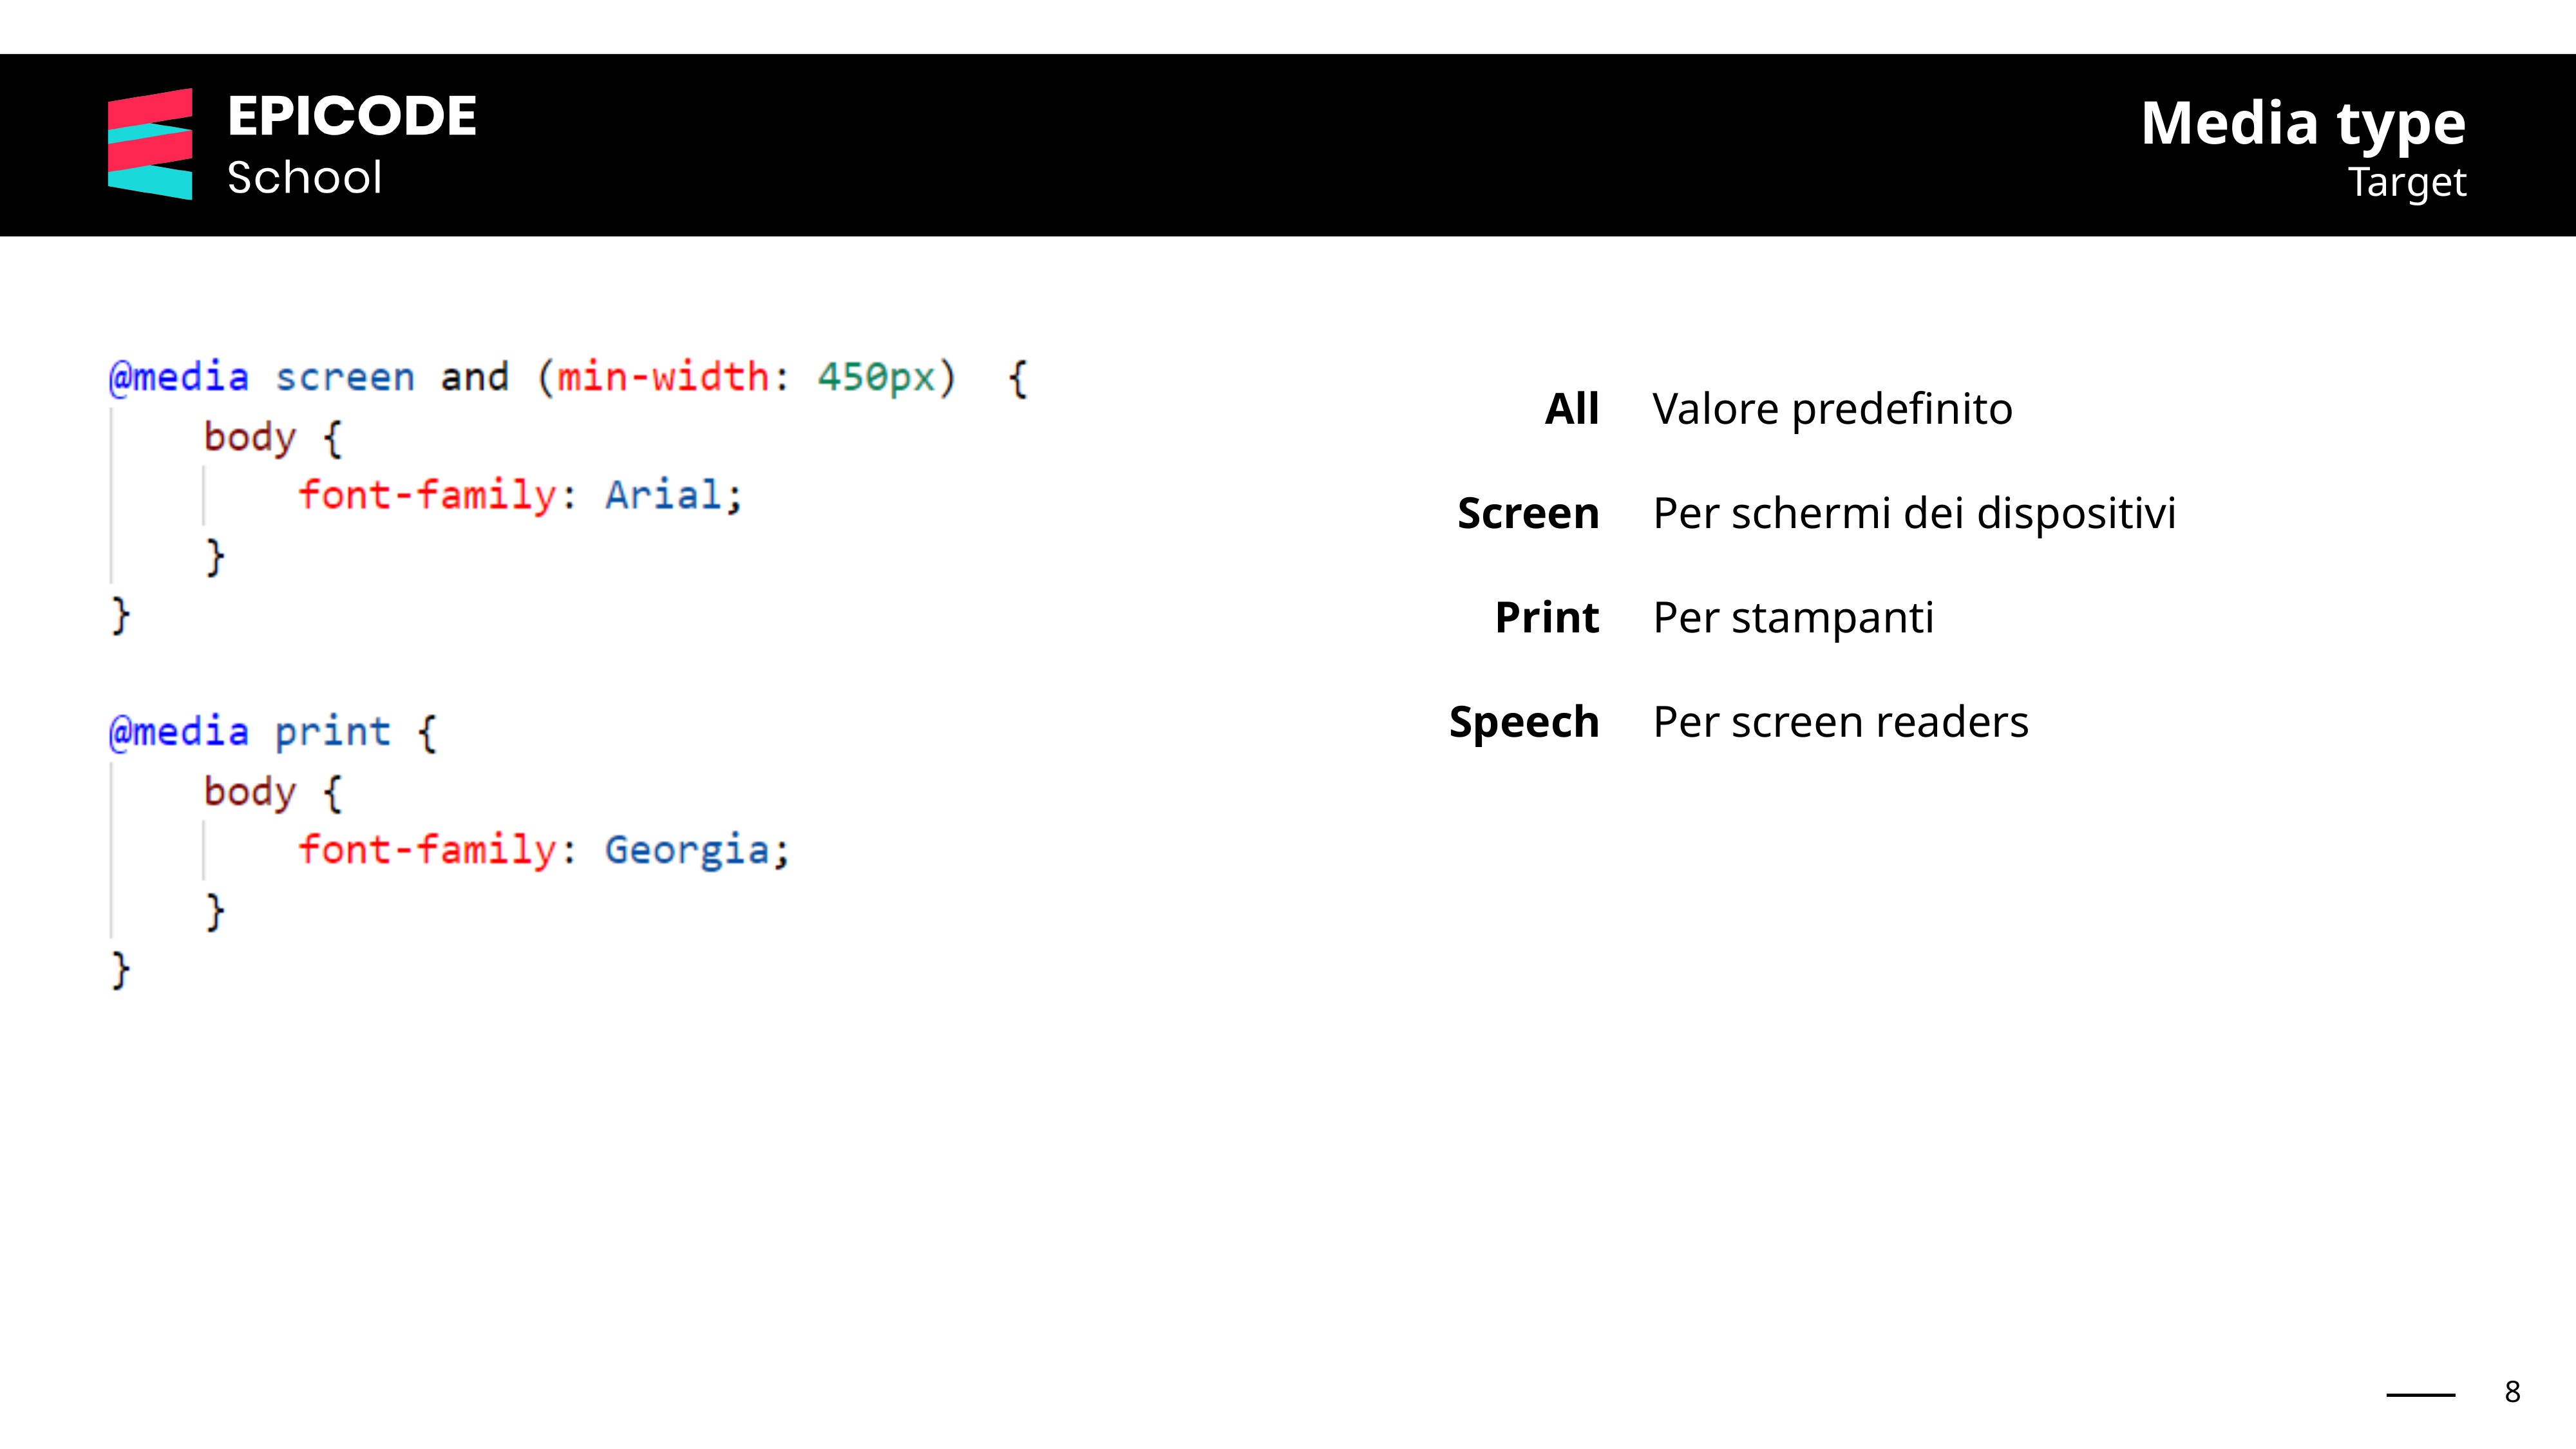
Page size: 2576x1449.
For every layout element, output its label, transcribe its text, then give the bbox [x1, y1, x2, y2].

table_cell Speech [1368, 668, 1627, 773]
table_cell Per screen readers [1627, 668, 2473, 773]
picture [74, 314, 1155, 1025]
table_cell Per schermi dei dispositivi [1627, 459, 2473, 564]
table_header All [1368, 355, 1627, 459]
table_header Valore predefinito [1627, 355, 2473, 459]
slide_number ‹#› [2478, 567, 2527, 1419]
table_cell Per stampanti [1627, 564, 2473, 668]
table_cell Print [1368, 564, 1627, 668]
table_cell Screen [1368, 459, 1627, 564]
text_box Media type Target [97, 79, 2474, 210]
